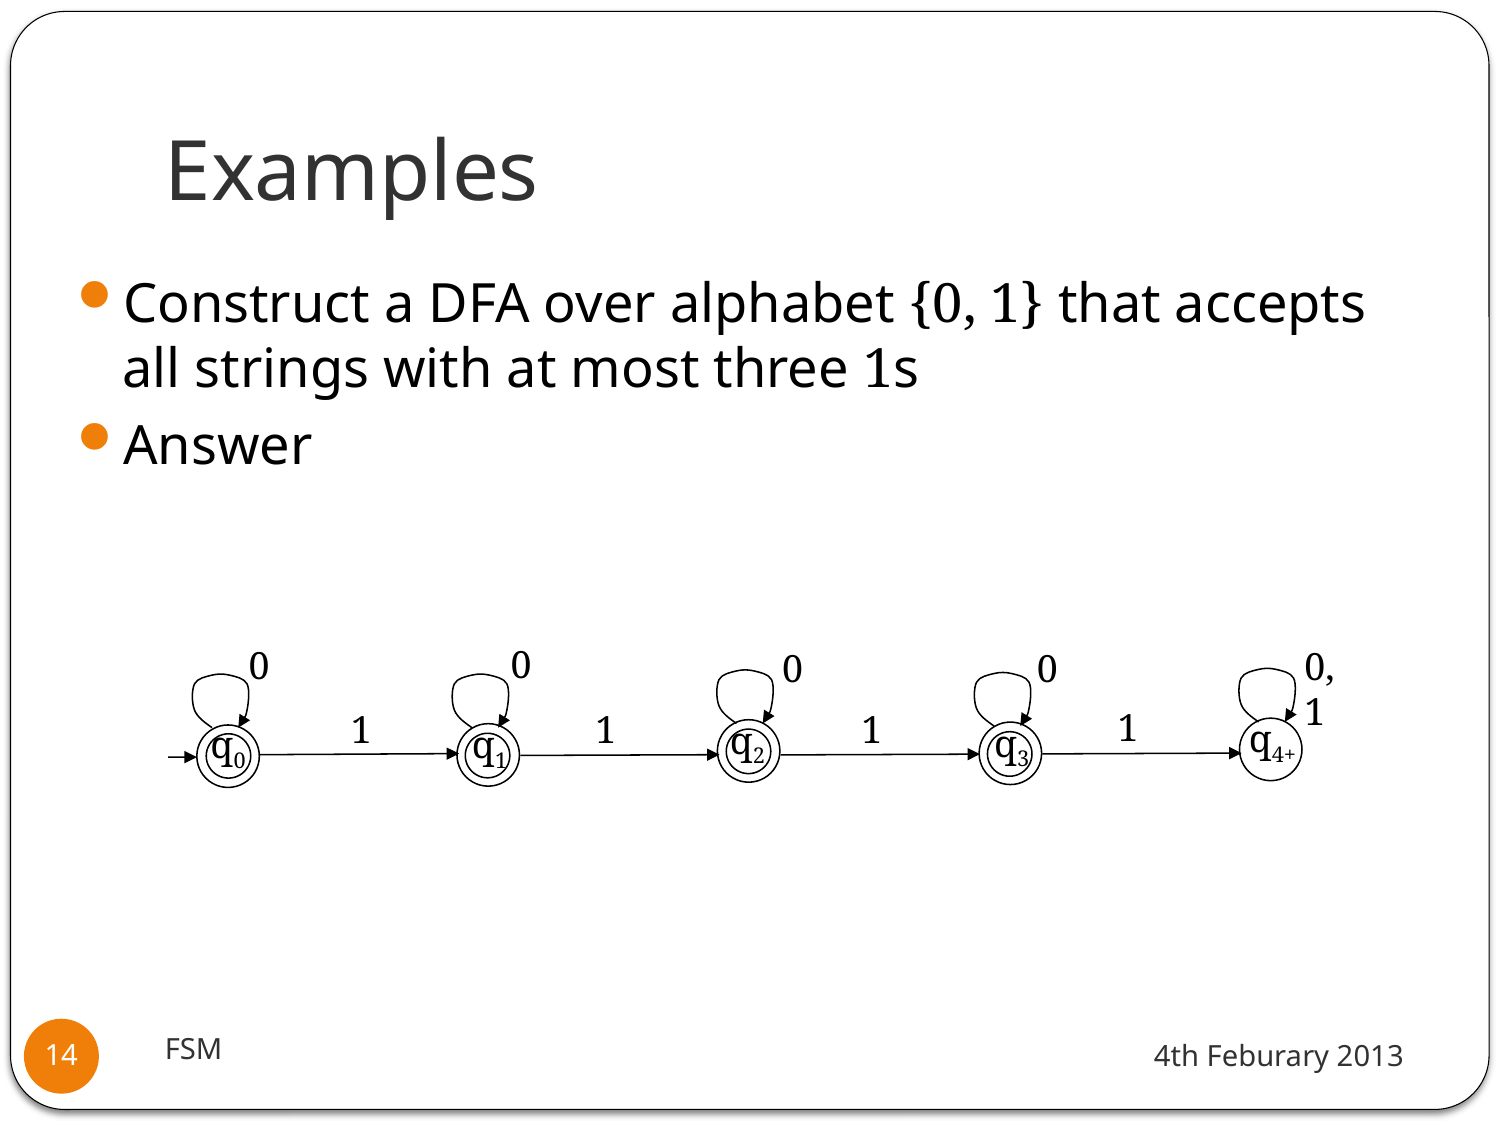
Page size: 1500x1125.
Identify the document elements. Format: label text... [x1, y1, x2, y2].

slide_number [1012, 1015, 1419, 1094]
slide_number 14 [23, 1018, 99, 1094]
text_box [167, 633, 1376, 788]
list Construct a DFA over alphabet {0, 1} that accepts all strings with at most three 1s Answer [62, 260, 1433, 663]
footer FSM [150, 1012, 800, 1088]
title Examples [150, 45, 1425, 233]
